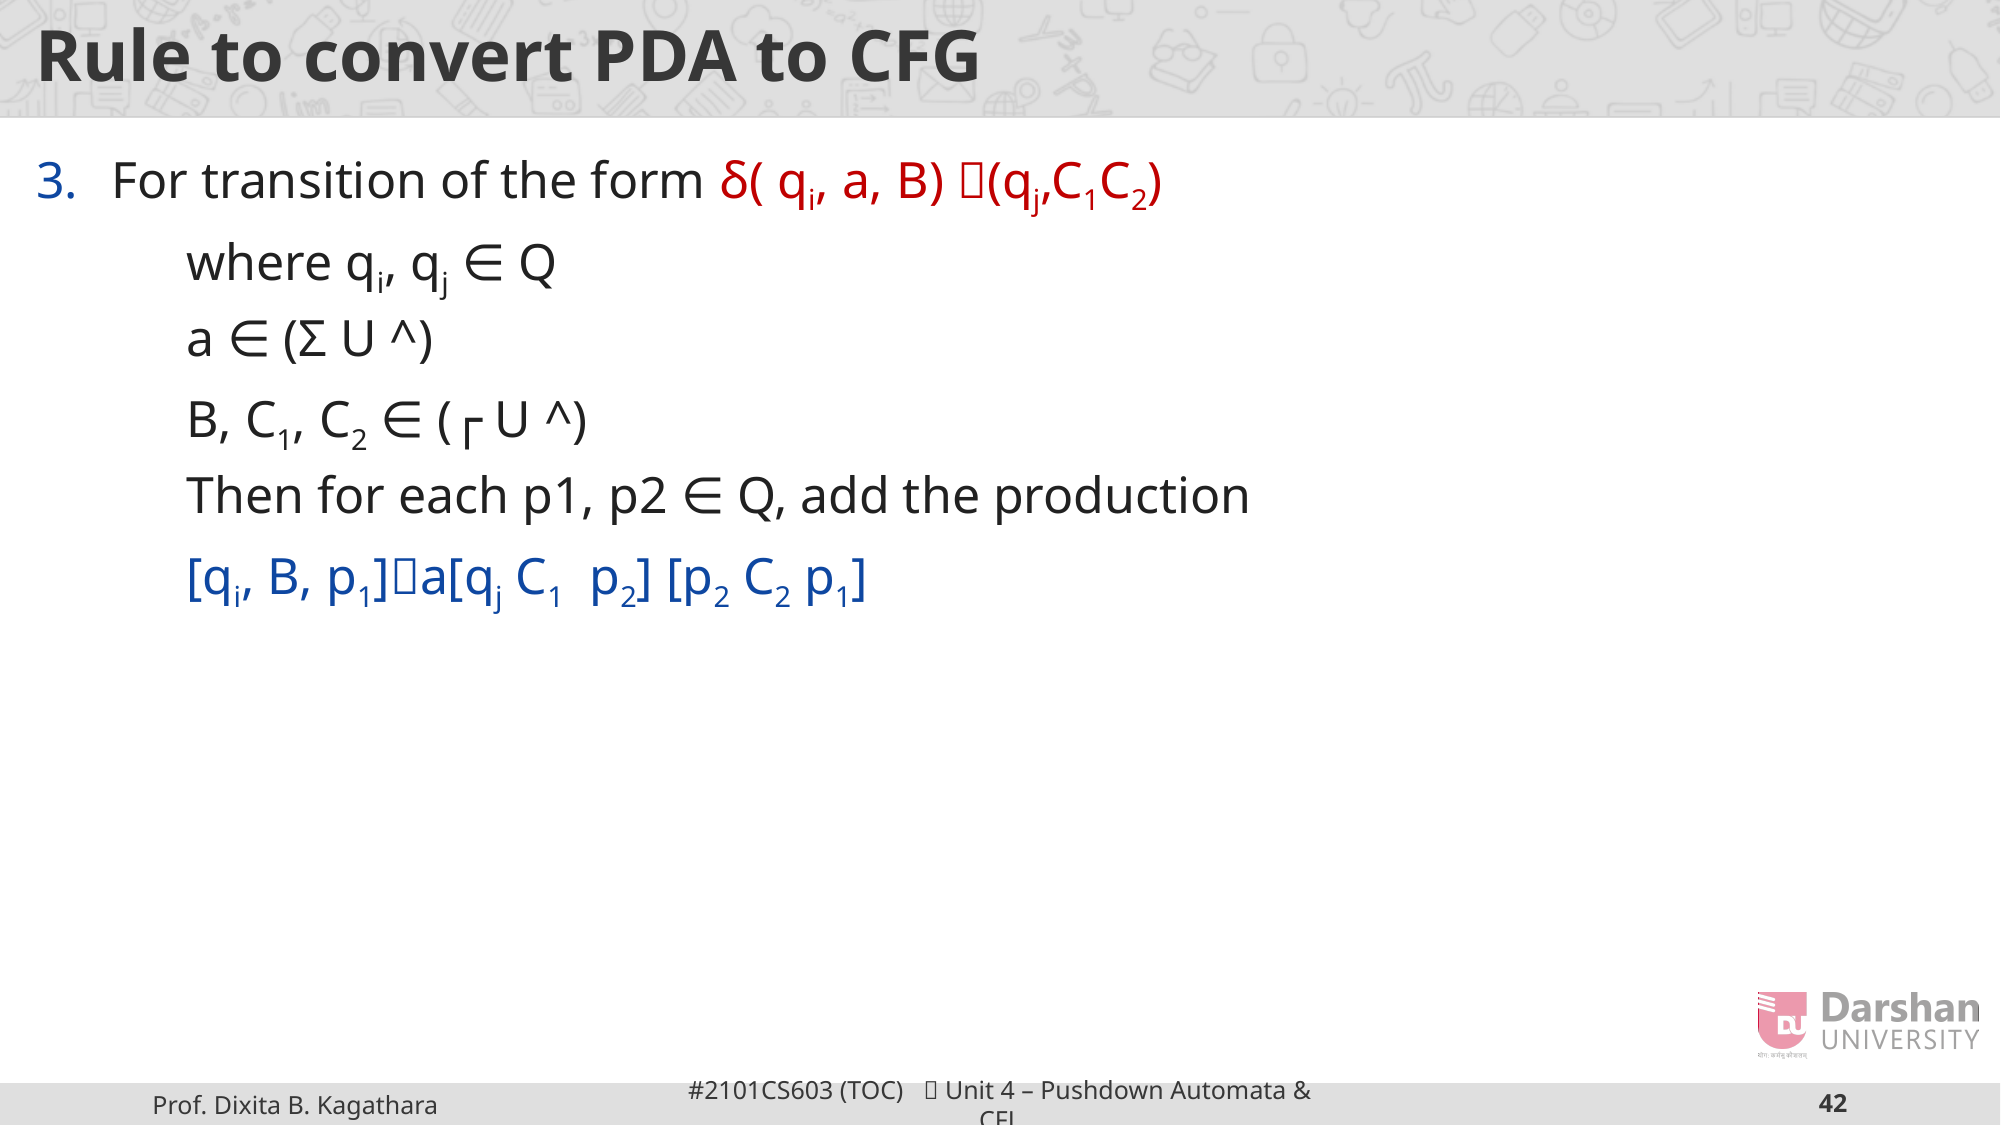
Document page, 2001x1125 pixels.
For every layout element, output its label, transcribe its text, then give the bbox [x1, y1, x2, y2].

title Rule to convert PDA to CFG [0, 0, 2000, 117]
list For transition of the form δ( qi, a, B) (qj,C1C2) where qi, qj ∈ Q a ∈ (Ʃ U ^) B, C1, C2 ∈ (┌ U ^) Then for each p1, p2 ∈ Q, add the production [qi, B, p1]a[qj C1 p2] [p2 C2 p1] [21, 141, 1979, 1059]
